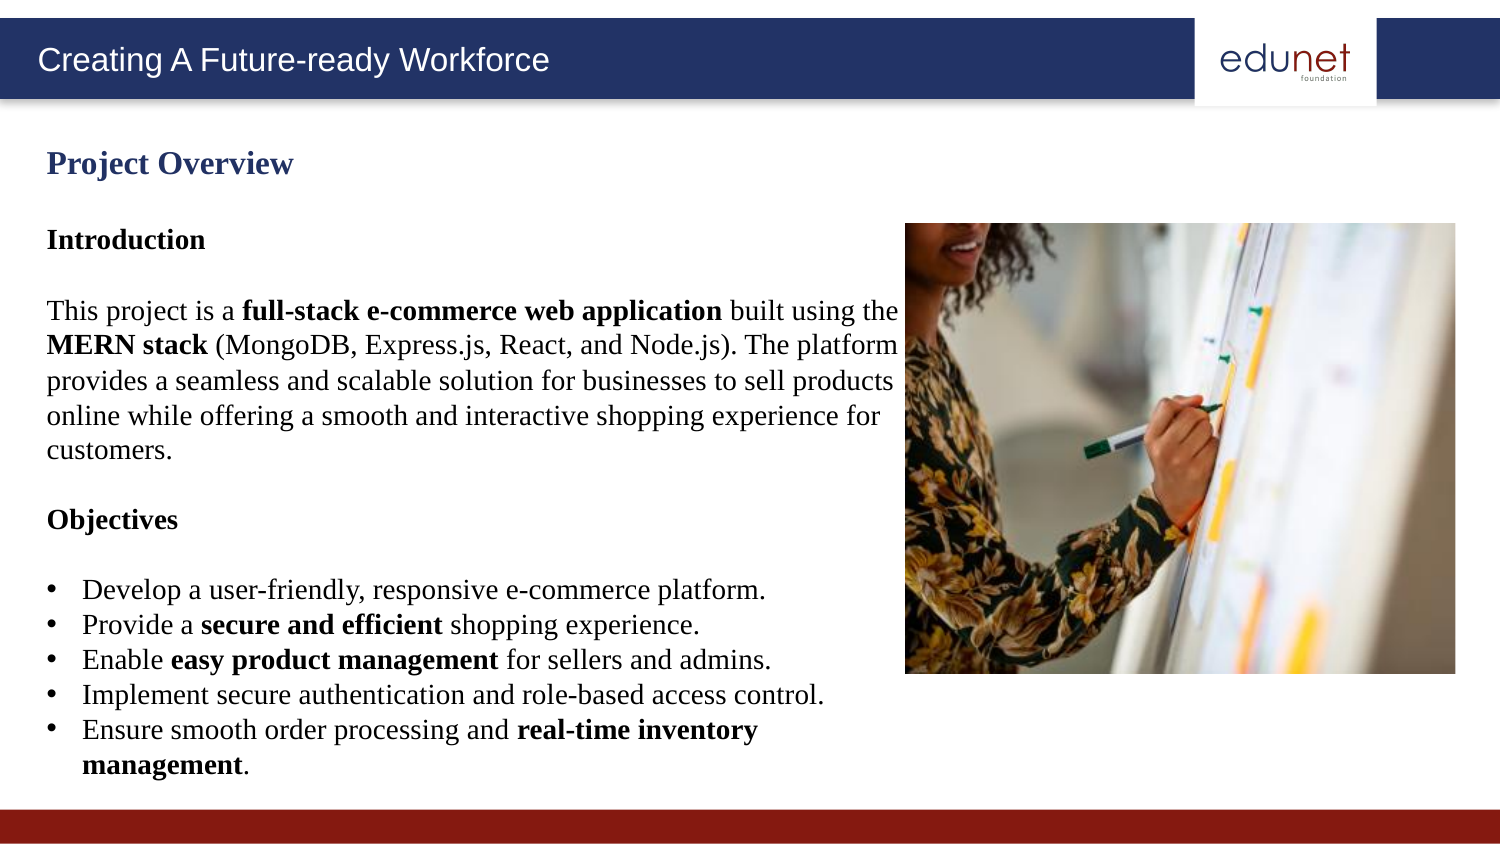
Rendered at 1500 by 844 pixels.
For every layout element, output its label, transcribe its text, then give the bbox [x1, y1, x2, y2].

picture [904, 222, 1456, 675]
picture [1215, 38, 1356, 86]
text_box Project Overview Introduction This project is a full-stack e-commerce web application built using the MERN stack (MongoDB, Express.js, React, and Node.js). The platform provides a seamless and scalable solution for businesses to sell products online while offering a smooth and interactive shopping experience for customers. Objectives Develop a user-friendly, responsive e-commerce platform. Provide a secure and efficient shopping experience. Enable easy product management for sellers and admins. Implement secure authentication and role-based access control. Ensure smooth order processing and real-time inventory management. [31, 133, 919, 788]
